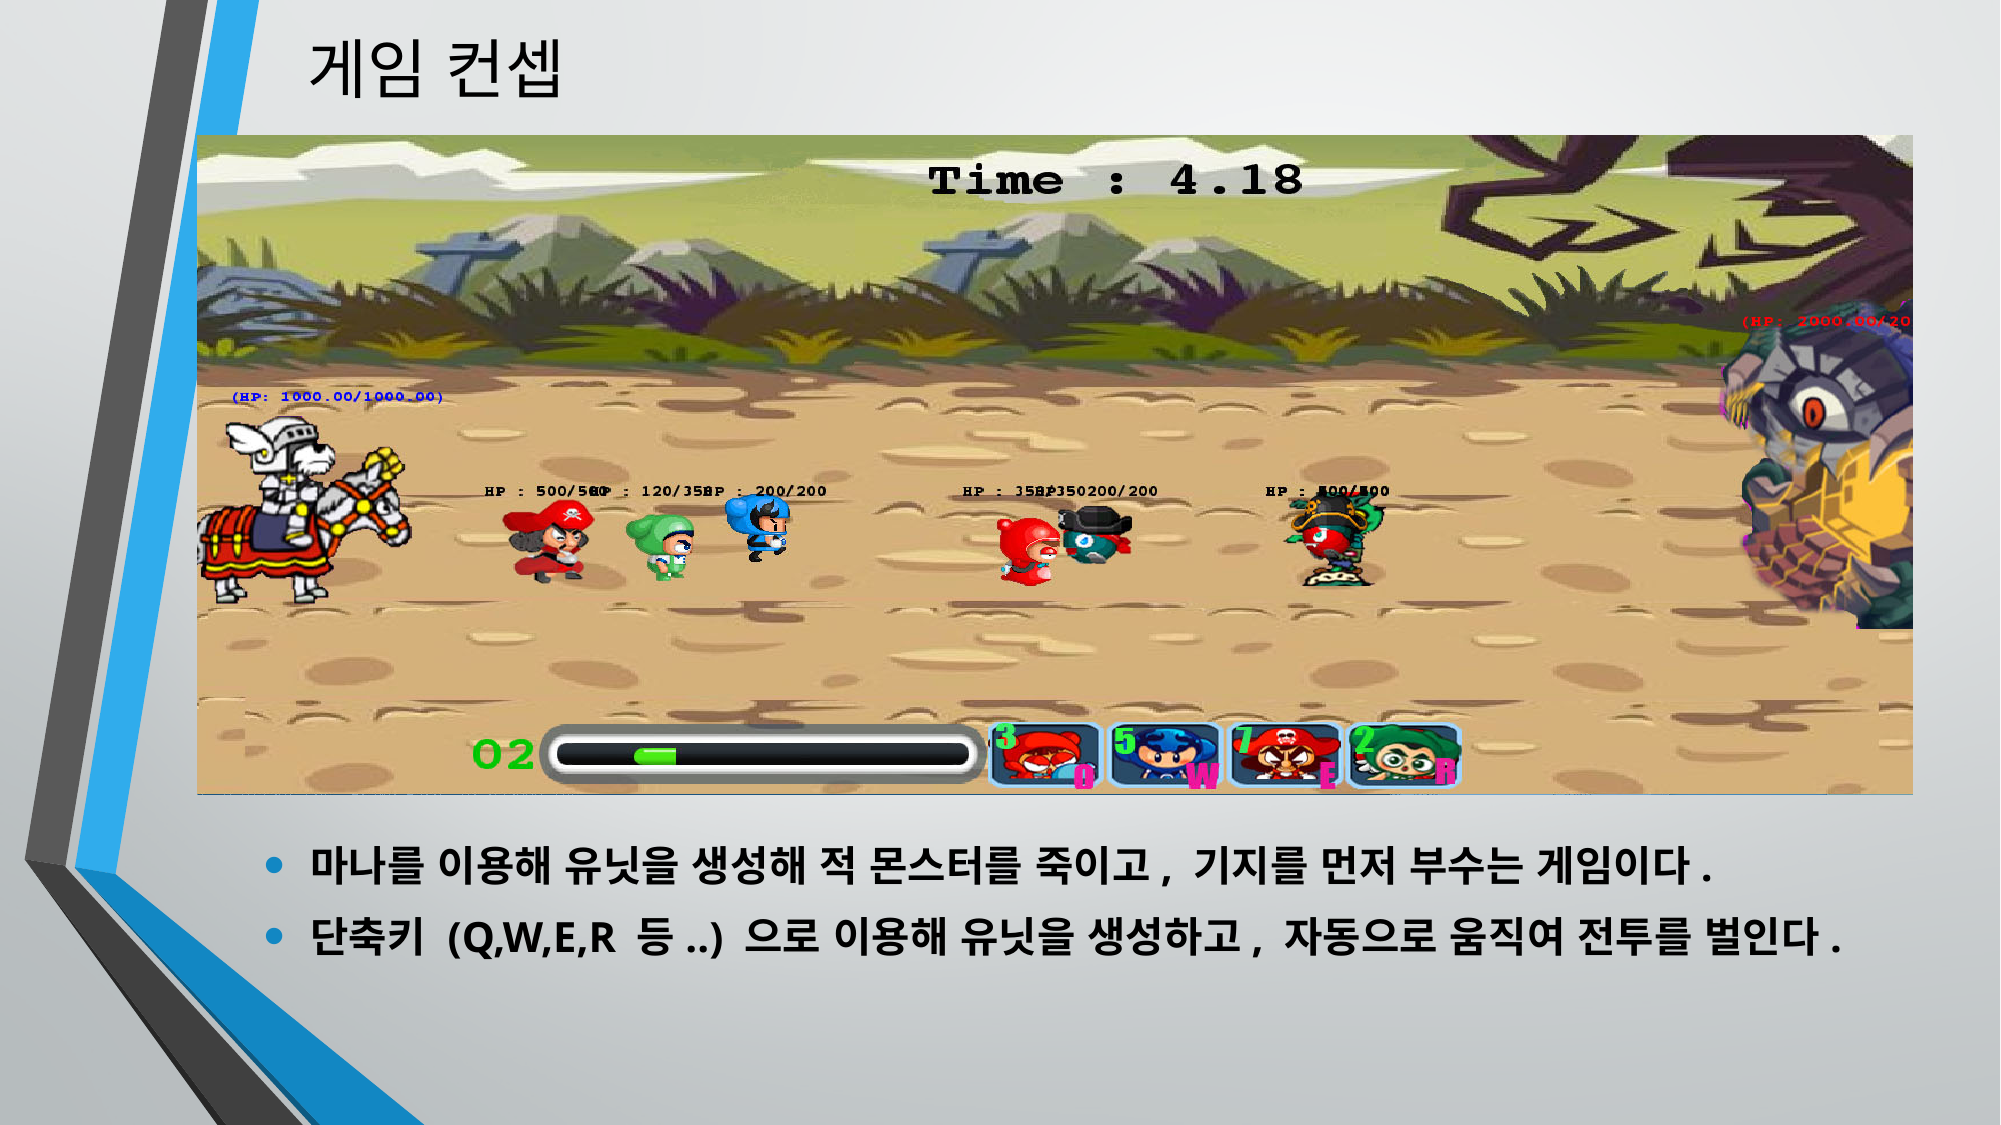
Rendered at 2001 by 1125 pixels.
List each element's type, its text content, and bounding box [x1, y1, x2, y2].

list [197, 135, 1913, 796]
title 게임 컨셉 [197, 20, 675, 115]
list 마나를 이용해 유닛을 생성해 적 몬스터를 죽이고, 기지를 먼저 부수는 게임이다. 단축키 (Q,W,E,R 등..) 으로 이용해 유닛을 생성하고, 자동으로 움직여 전투를 벌인다. [248, 643, 1932, 1125]
